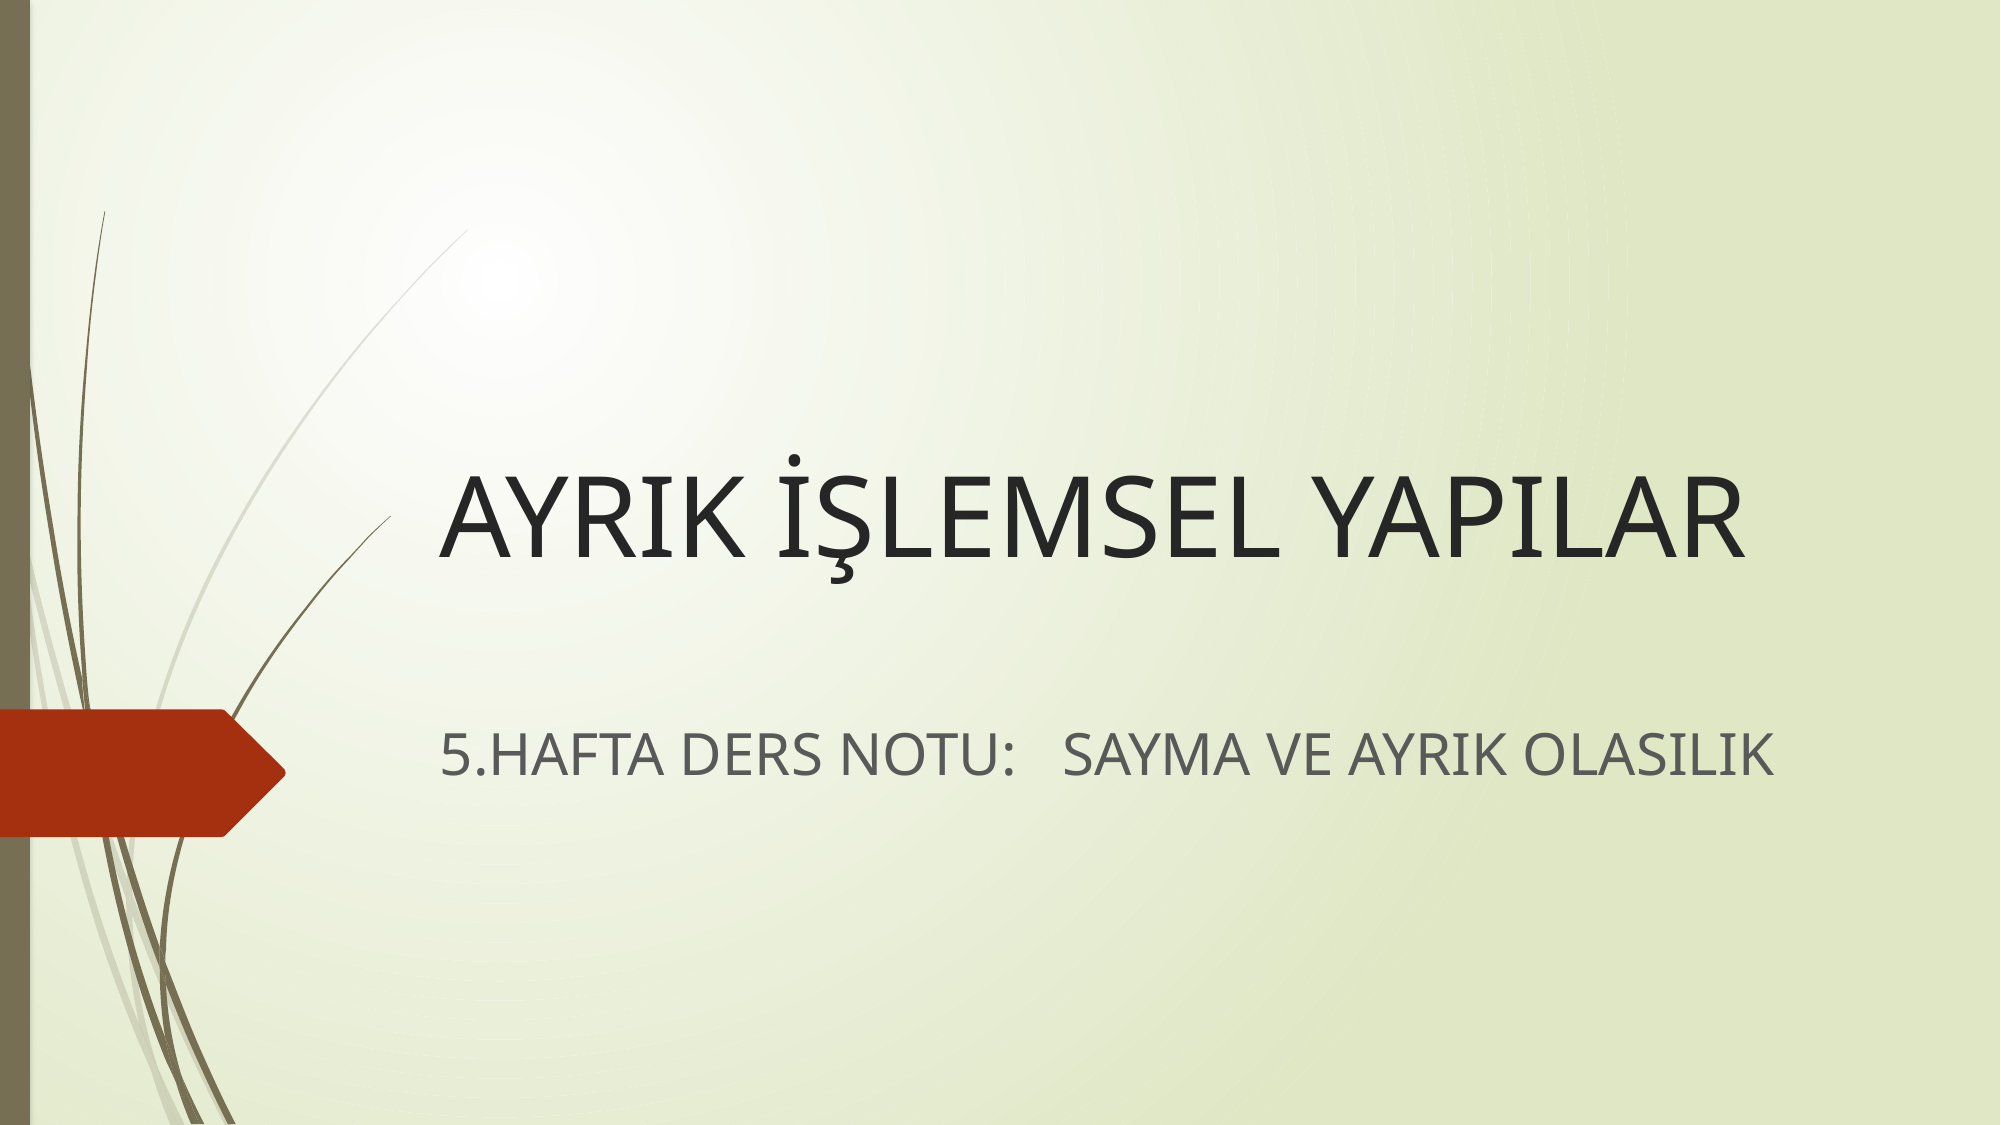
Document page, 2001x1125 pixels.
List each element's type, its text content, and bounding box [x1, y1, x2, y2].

subtitle 5.HAFTA DERS NOTU: SAYMA VE AYRIK OLASILIK [424, 709, 1886, 969]
title AYRIK İŞLEMSEL YAPILAR [424, 412, 1806, 588]
